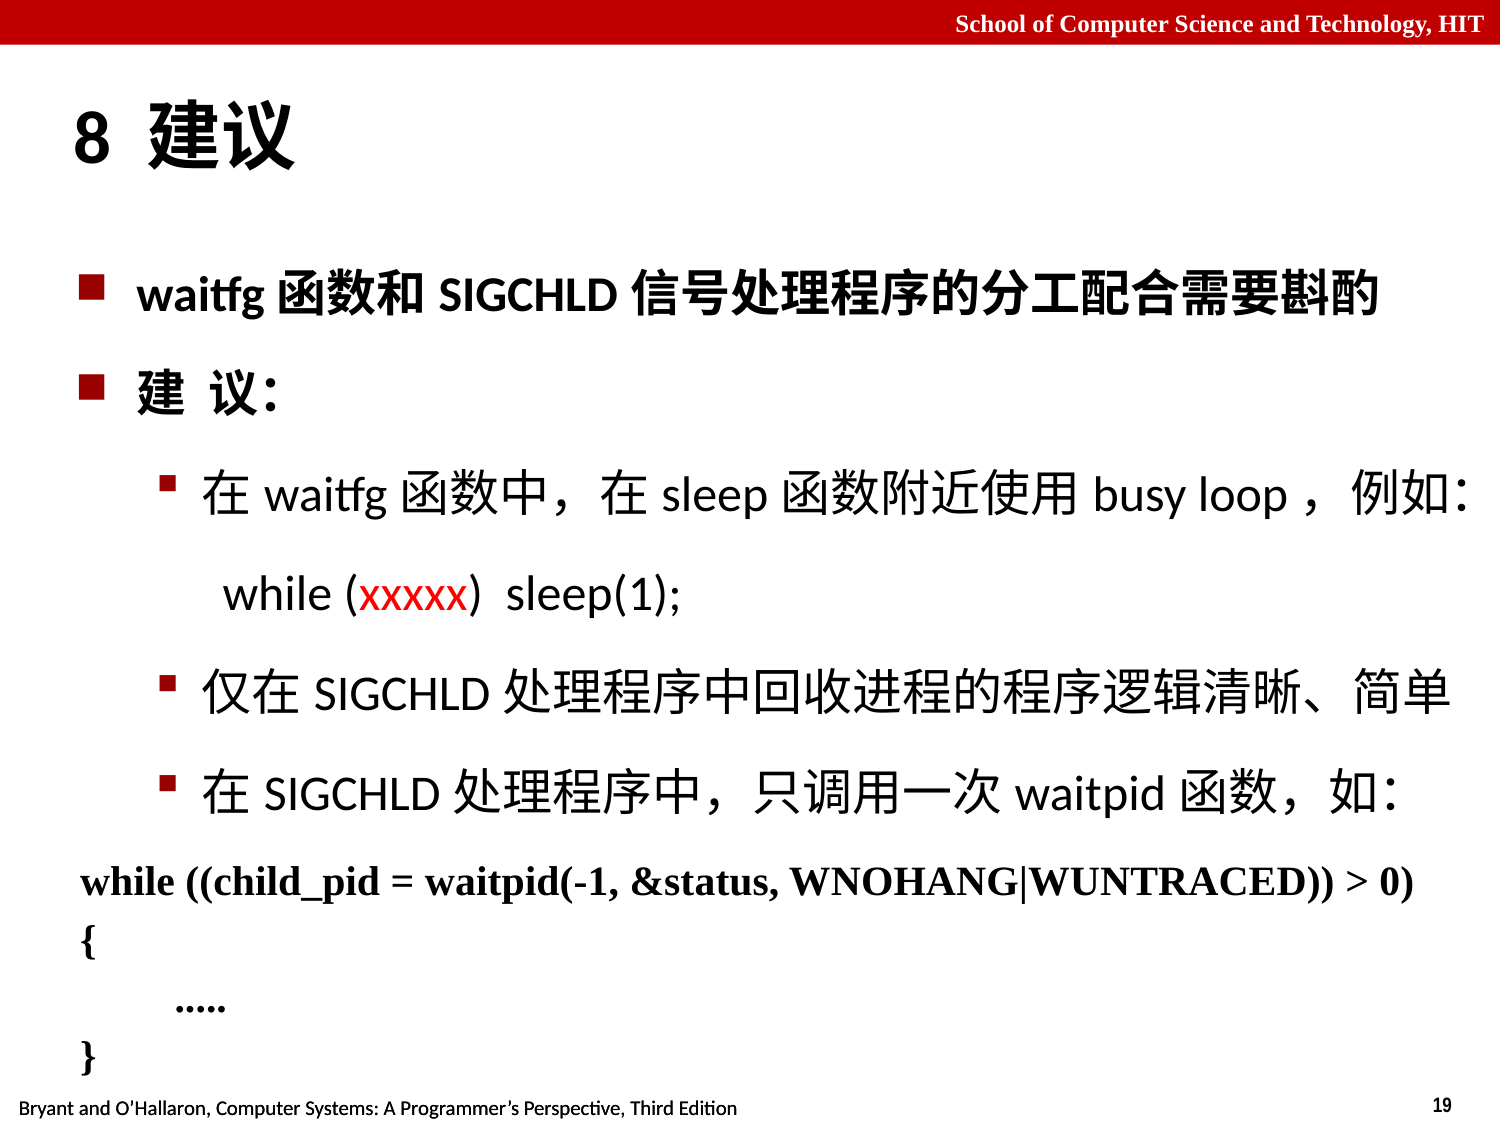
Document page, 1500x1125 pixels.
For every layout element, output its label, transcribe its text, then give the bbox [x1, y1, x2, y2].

title 8 建议 [58, 71, 1500, 197]
list waitfg函数和SIGCHLD信号处理程序的分工配合需要斟酌 建 议： 在waitfg函数中，在sleep函数附近使用busy loop，例如： while (xxxxx) sleep(1); 仅在SIGCHLD处理程序中回收进程的程序逻辑清晰、简单 在SIGCHLD处理程序中，只调用一次waitpid函数，如： while ((child_pid = waitpid(-1, &status, WNOHANG|WUNTRACED)) > 0) { ..... } [64, 223, 1476, 1101]
